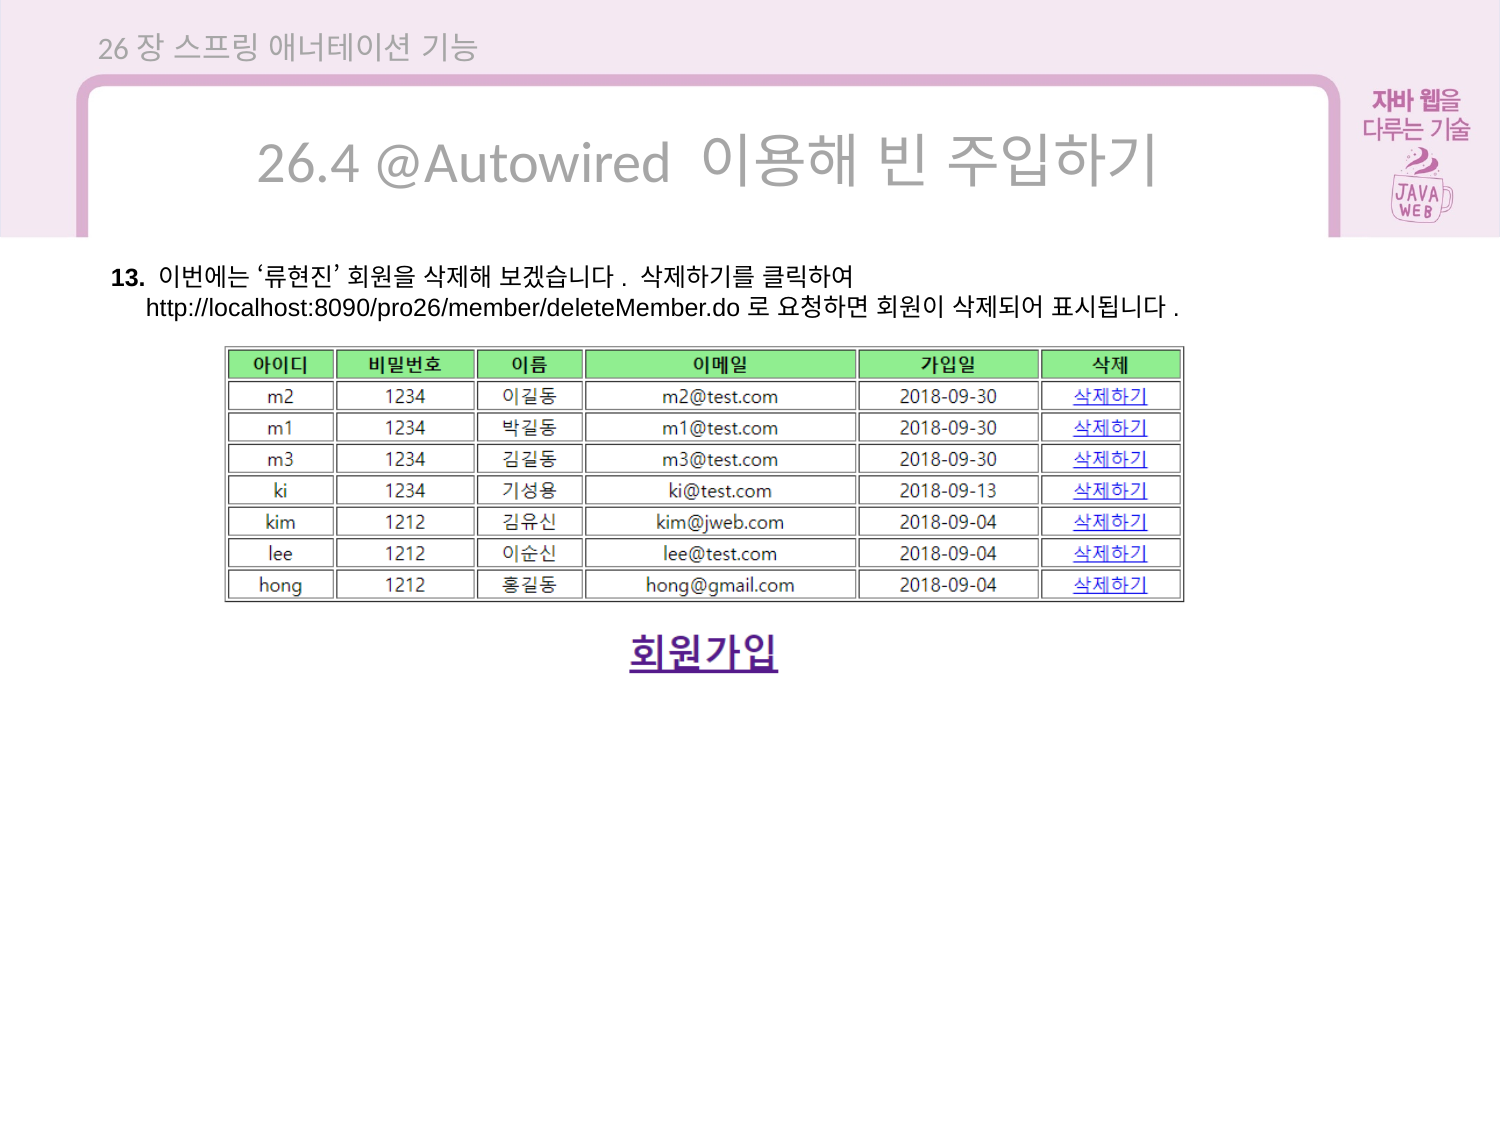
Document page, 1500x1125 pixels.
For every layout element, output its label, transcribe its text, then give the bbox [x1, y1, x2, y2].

text_box 26.4 @Autowired 이용해 빈 주입하기 [96, 117, 1321, 202]
picture [0, 0, 1500, 1125]
text_box 13. 이번에는 ‘류현진’ 회원을 삭제해 보겠습니다. 삭제하기를 클릭하여 http://localhost:8090/pro26/member/deleteMember.do로 요청하면 회원이 삭제되어 표시됩니다. [96, 254, 1378, 329]
text_box 26장 스프링 애너테이션 기능 [82, 0, 1133, 74]
